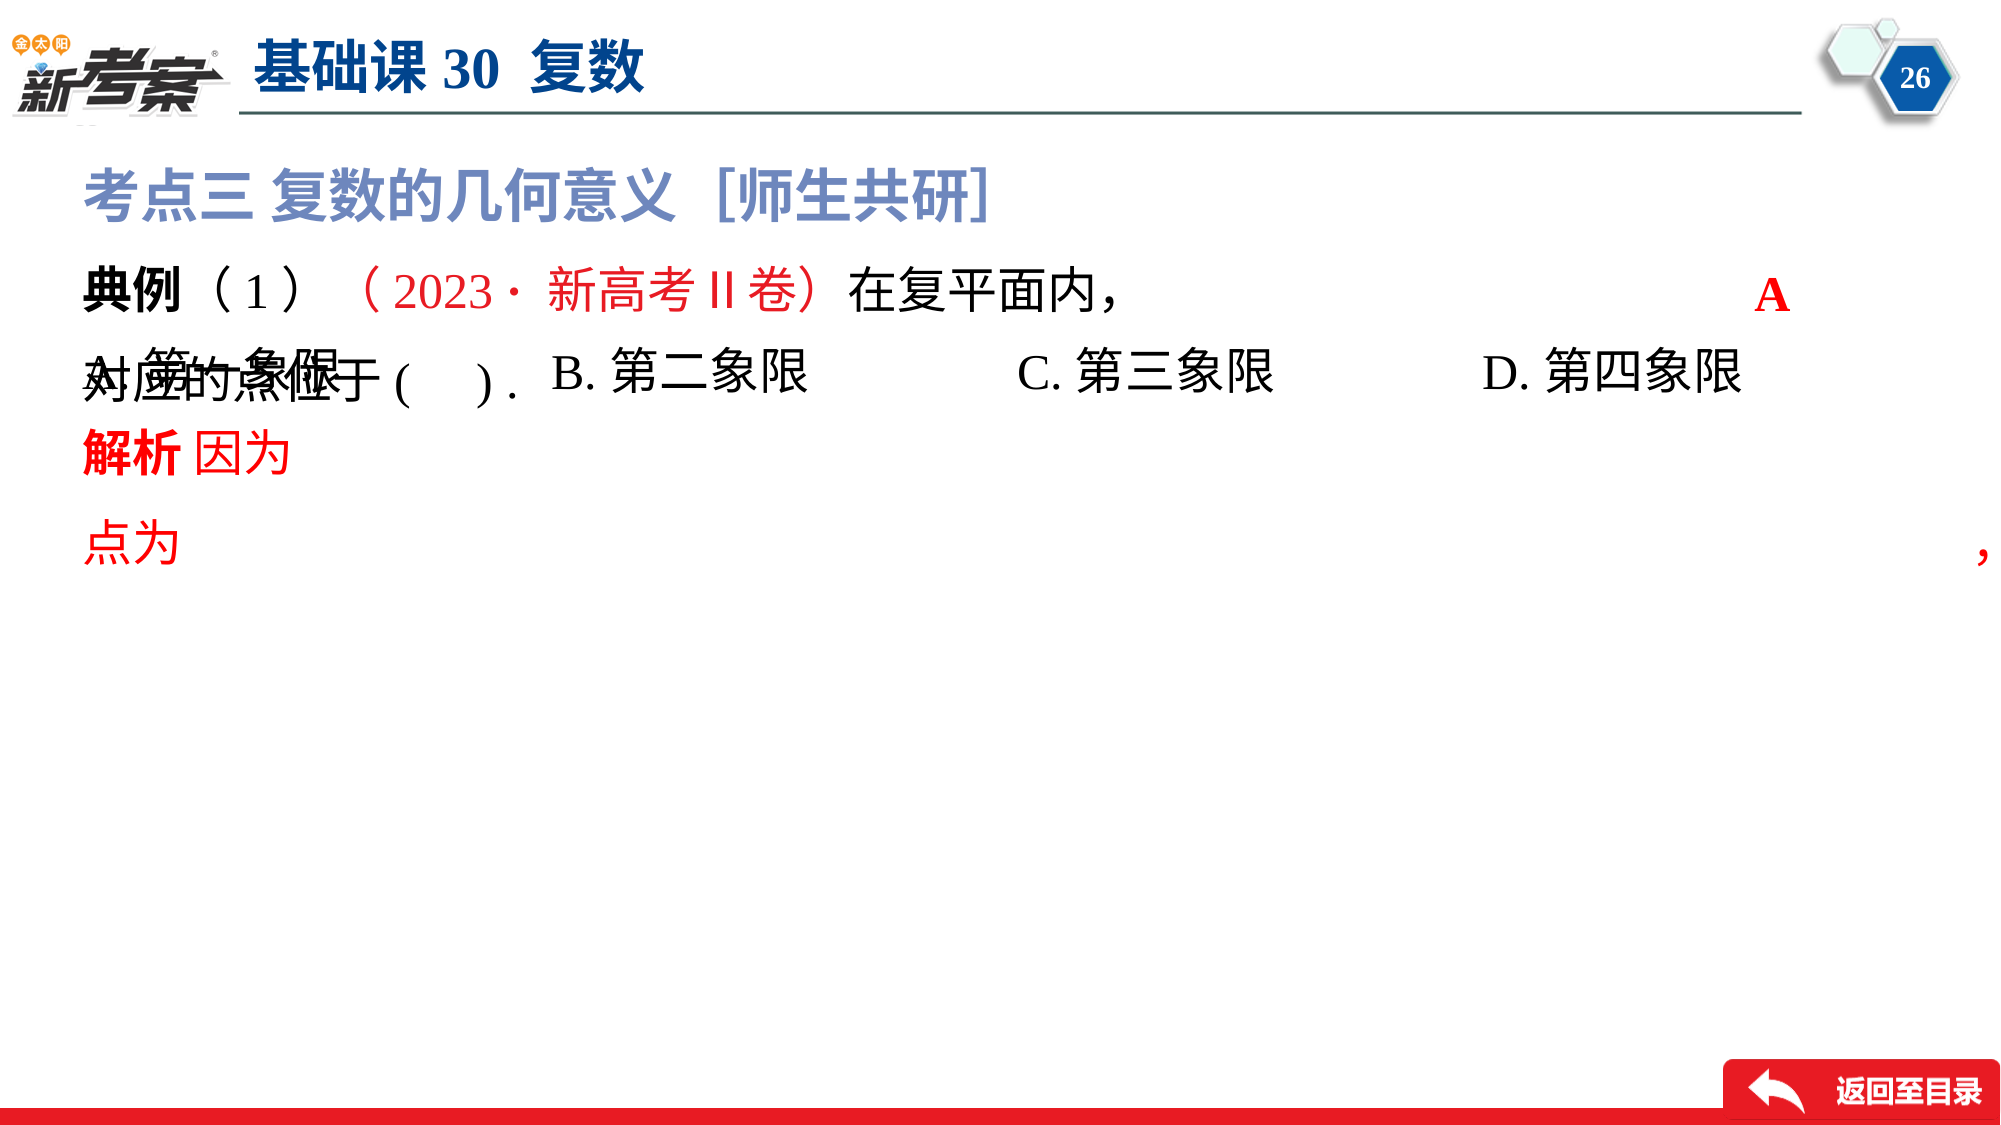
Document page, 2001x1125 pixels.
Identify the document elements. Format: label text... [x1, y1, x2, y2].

text_box A [1736, 233, 1809, 309]
text_box A.第一象限 B.第二象限 C.第三象限 D.第四象限 [82, 309, 1917, 390]
picture [0, 0, 2001, 1125]
text_box 考点三 复数的几何意义［师生共研］ [82, 123, 1917, 288]
